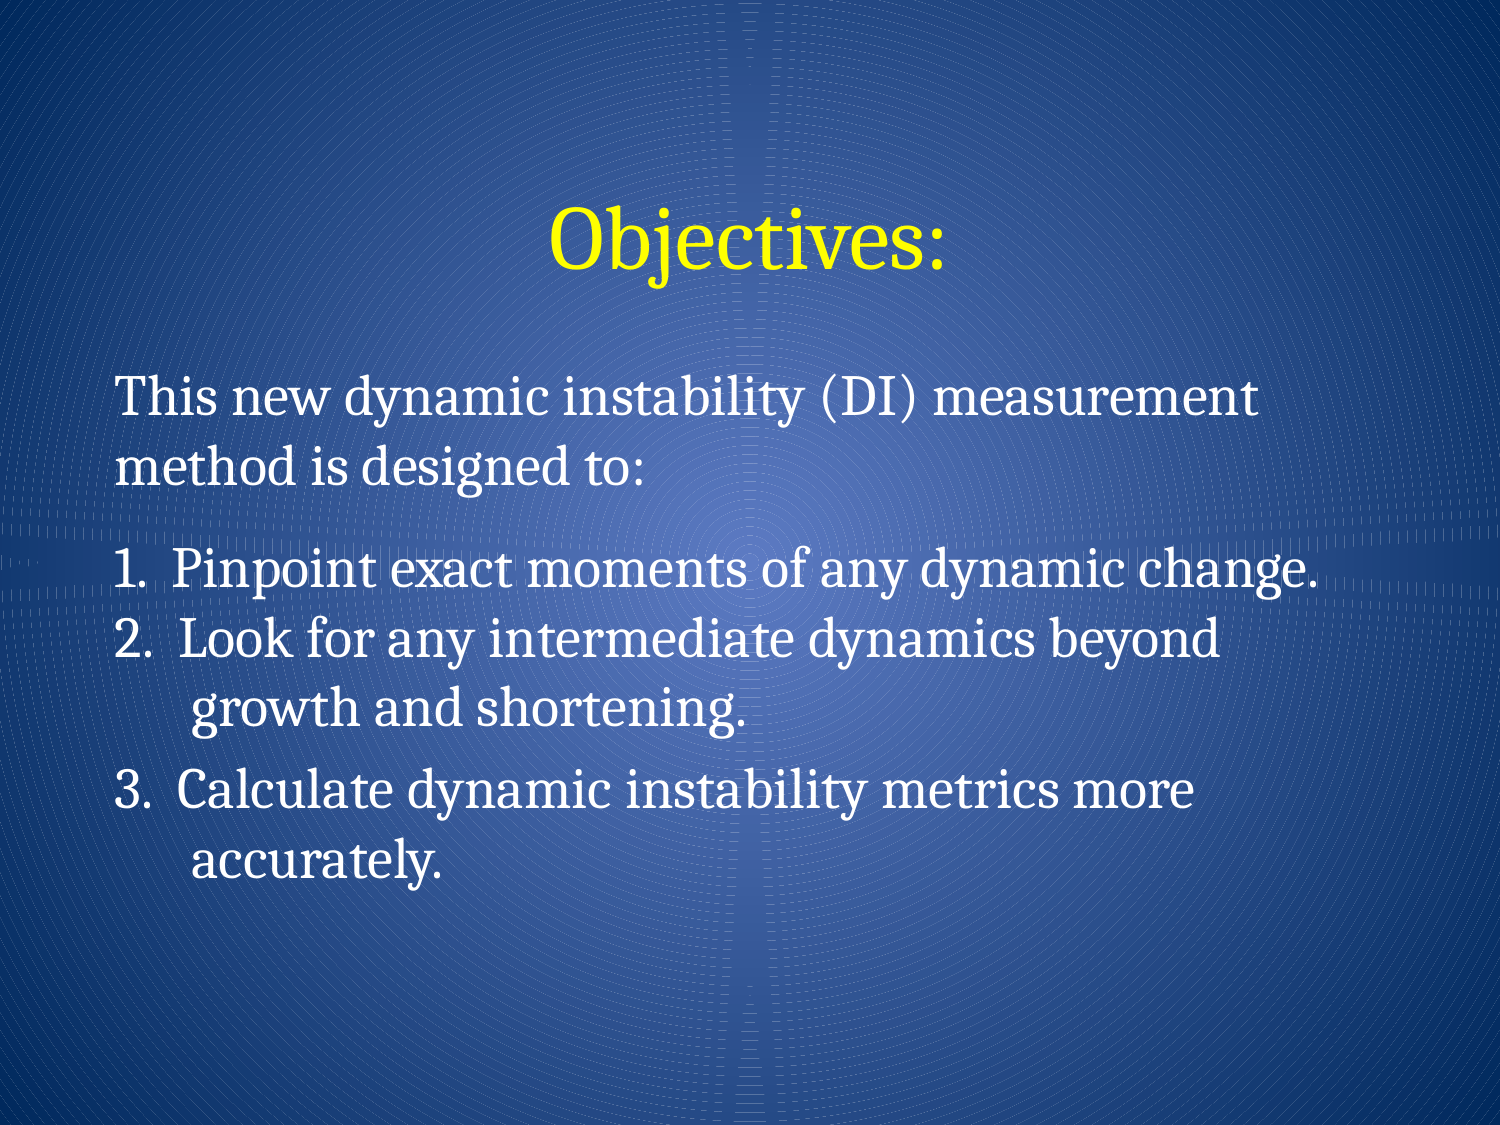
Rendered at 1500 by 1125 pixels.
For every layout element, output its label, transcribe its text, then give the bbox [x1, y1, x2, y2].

subtitle This new dynamic instability (DI) measurement method is designed to: 1. Pinpoint exact moments of any dynamic change. 2. Look for any intermediate dynamics beyond growth and shortening. 3. Calculate dynamic instability metrics more accurately. [99, 350, 1405, 938]
title Objectives: [0, 112, 1500, 354]
